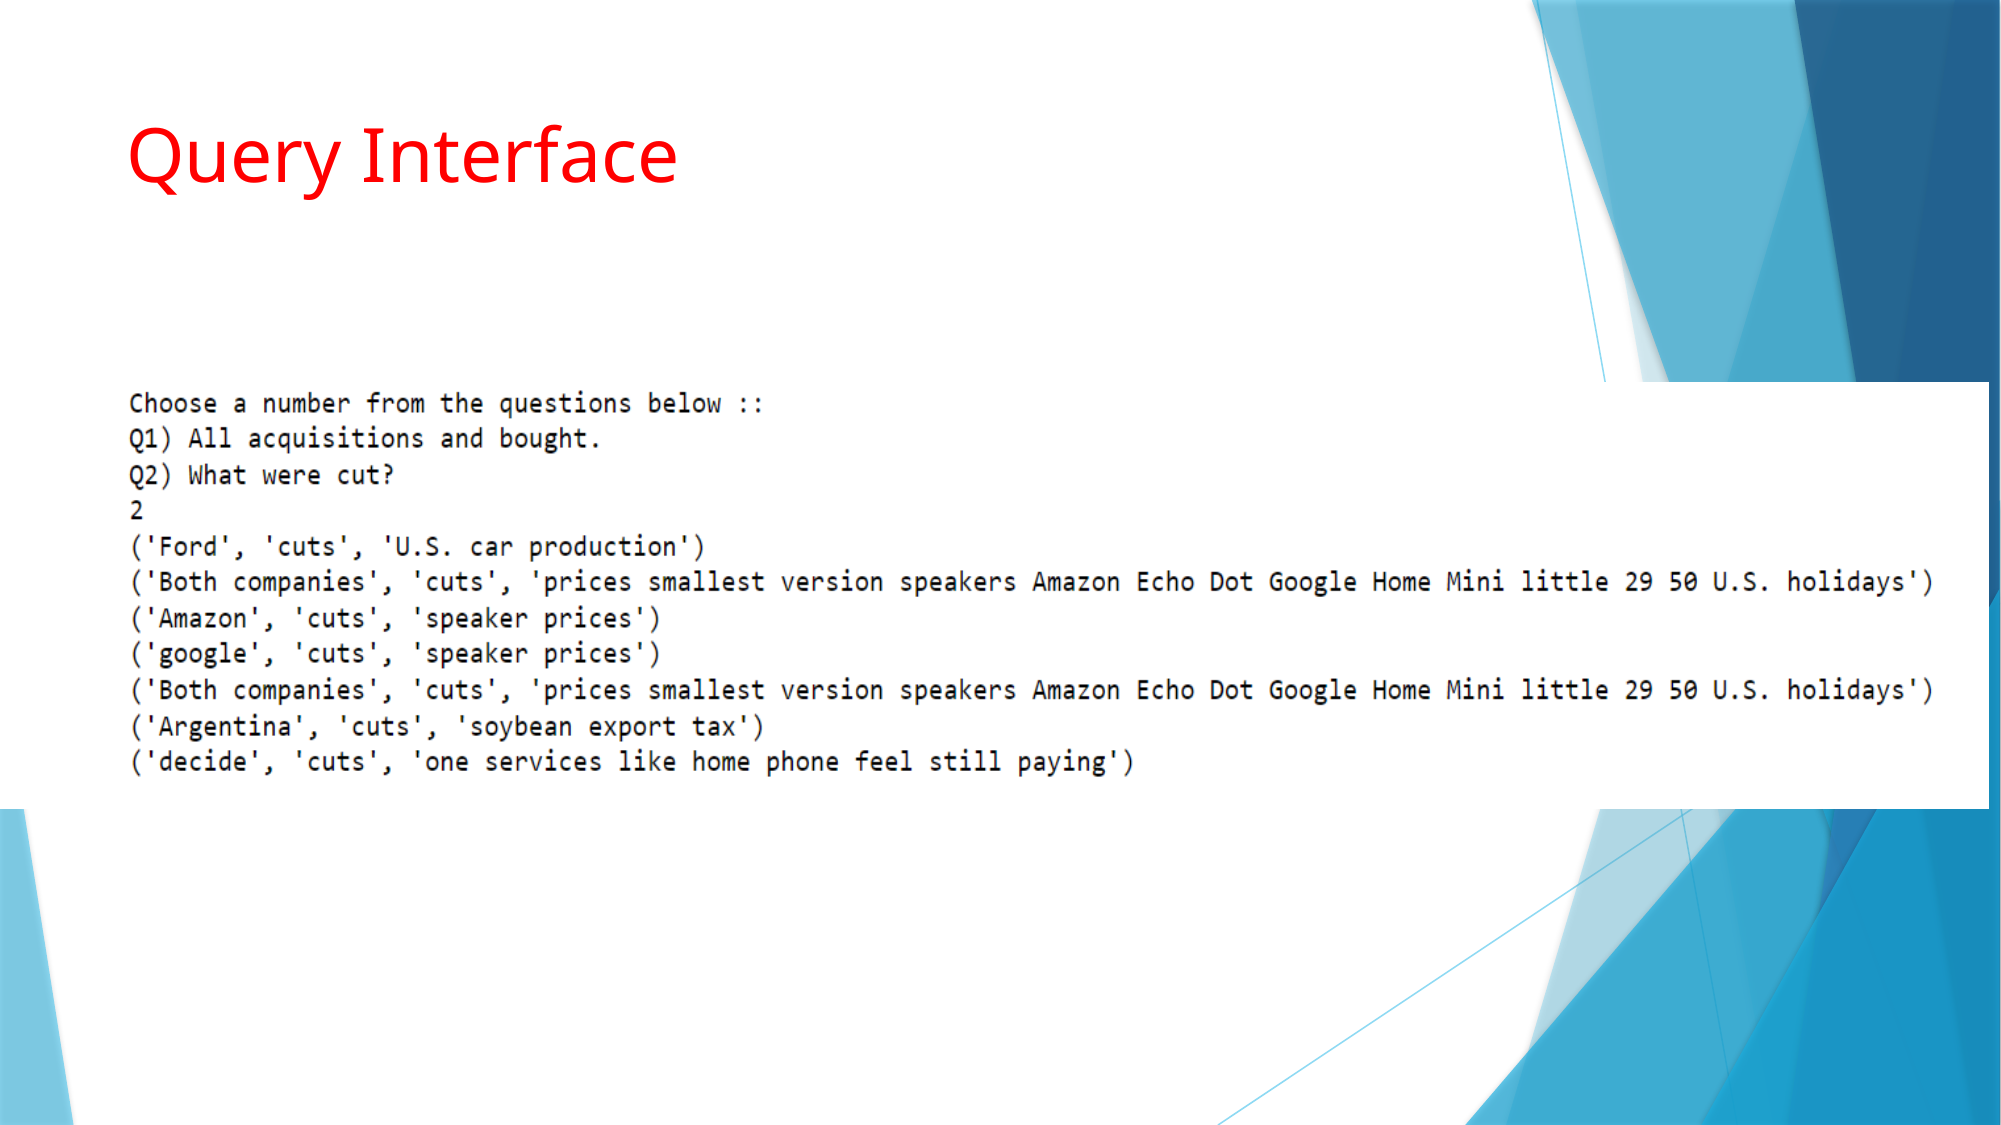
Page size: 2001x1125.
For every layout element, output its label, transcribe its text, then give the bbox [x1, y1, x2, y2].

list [0, 382, 1989, 809]
title Query Interface [111, 99, 1522, 317]
